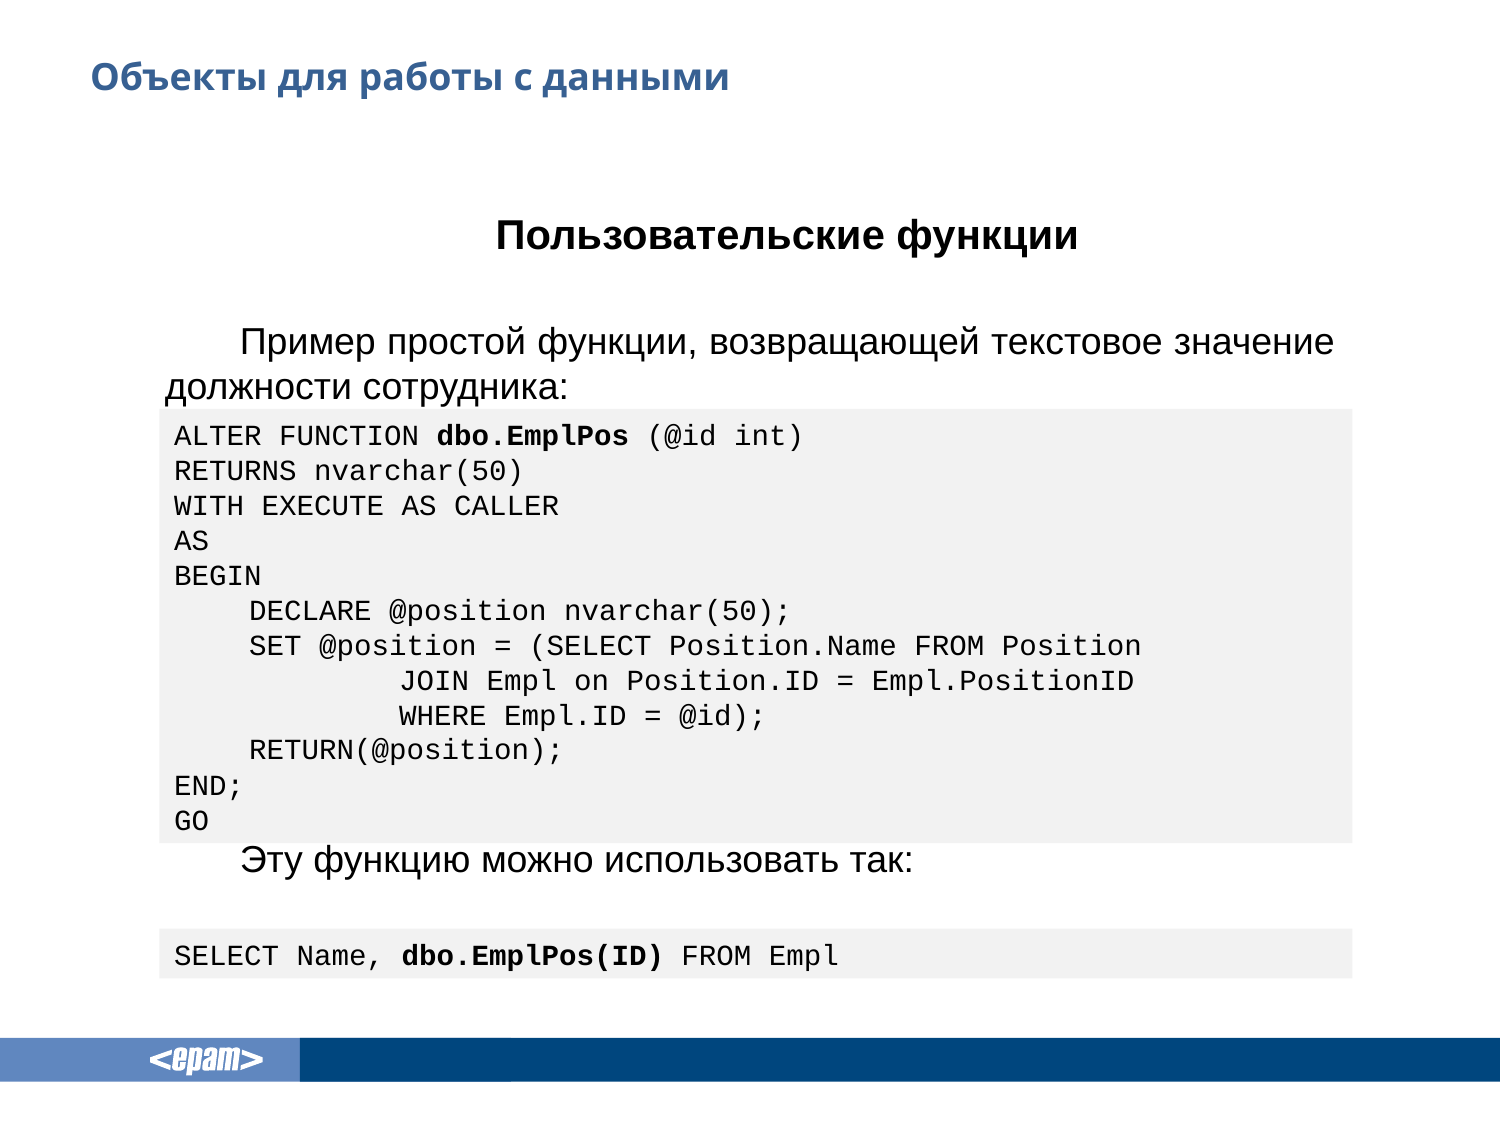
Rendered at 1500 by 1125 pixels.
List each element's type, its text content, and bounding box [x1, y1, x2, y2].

text_box SELECT Name, dbo.EmplPos(ID) FROM Empl [159, 928, 1353, 979]
text_box ALTER FUNCTION dbo.EmplPos (@id int) RETURNS nvarchar(50) WITH EXECUTE AS CALLER AS BEGIN DECLARE @position nvarchar(50); SET @position = (SELECT Position.Name FROM Position JOIN Empl on Position.ID = Empl.PositionID WHERE Empl.ID = @id); RETURN(@position); END; GO [159, 408, 1353, 844]
list Пользовательские функции Пример простой функции, возвращающей текстовое значение должности сотрудника: Эту функцию можно использовать так: [150, 200, 1350, 988]
title Объекты для работы с данными [75, 45, 1425, 163]
